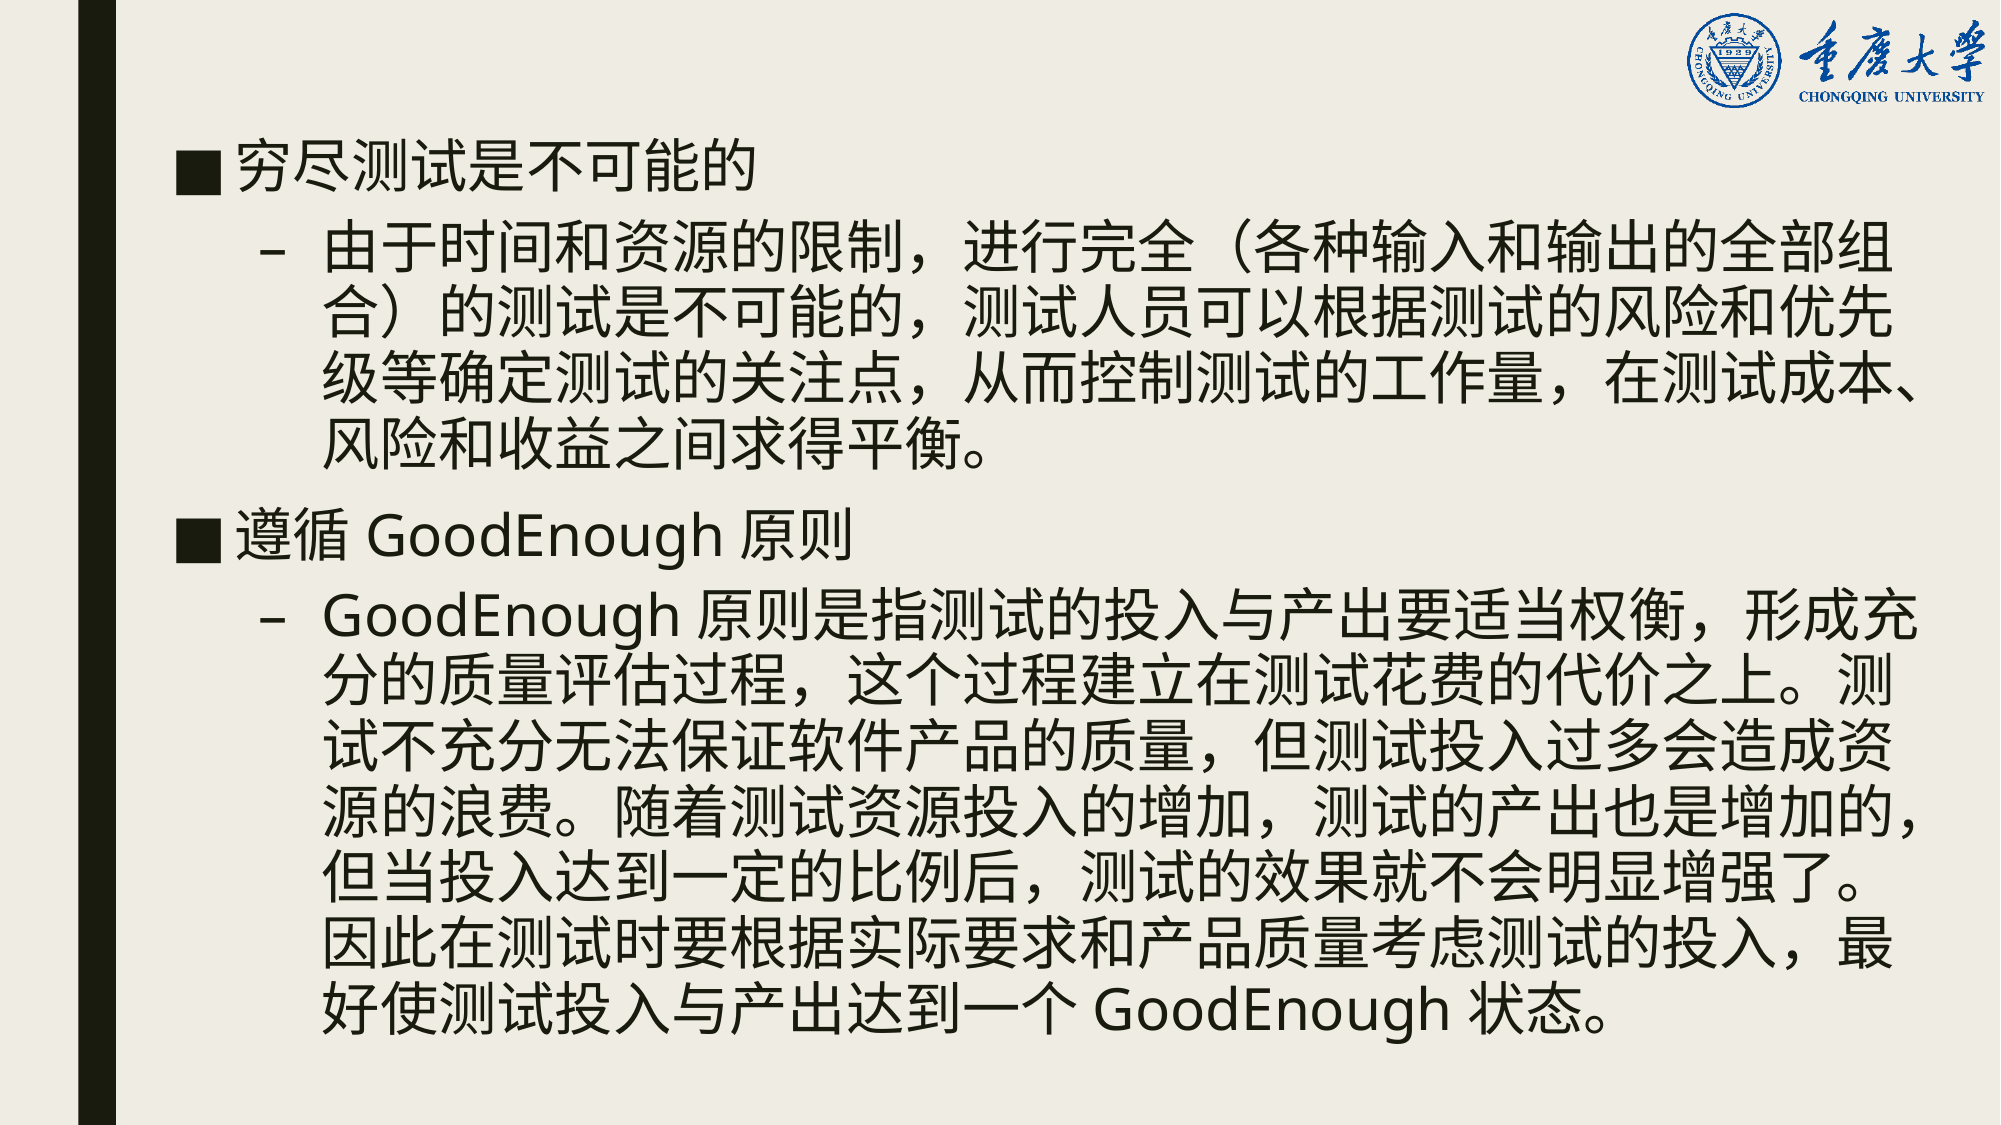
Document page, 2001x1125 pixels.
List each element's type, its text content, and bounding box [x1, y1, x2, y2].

picture [1687, 13, 1985, 108]
list 穷尽测试是不可能的 由于时间和资源的限制，进行完全（各种输入和输出的全部组合）的测试是不可能的，测试人员可以根据测试的风险和优先级等确定测试的关注点，从而控制测试的工作量，在测试成本、风险和收益之间求得平衡。 遵循GoodEnough原则 GoodEnough原则是指测试的投入与产出要适当权衡，形成充分的质量评估过程，这个过程建立在测试花费的代价之上。测试不充分无法保证软件产品的质量，但测试投入过多会造成资源的浪费。随着测试资源投入的增加，测试的产出也是增加的，但当投入达到一定的比例后，测试的效果就不会明显增强了。因此在测试时要根据实际要求和产品质量考虑测试的投入，最好使测试投入与产出达到一个GoodEnough状态。 [156, 127, 1968, 1080]
